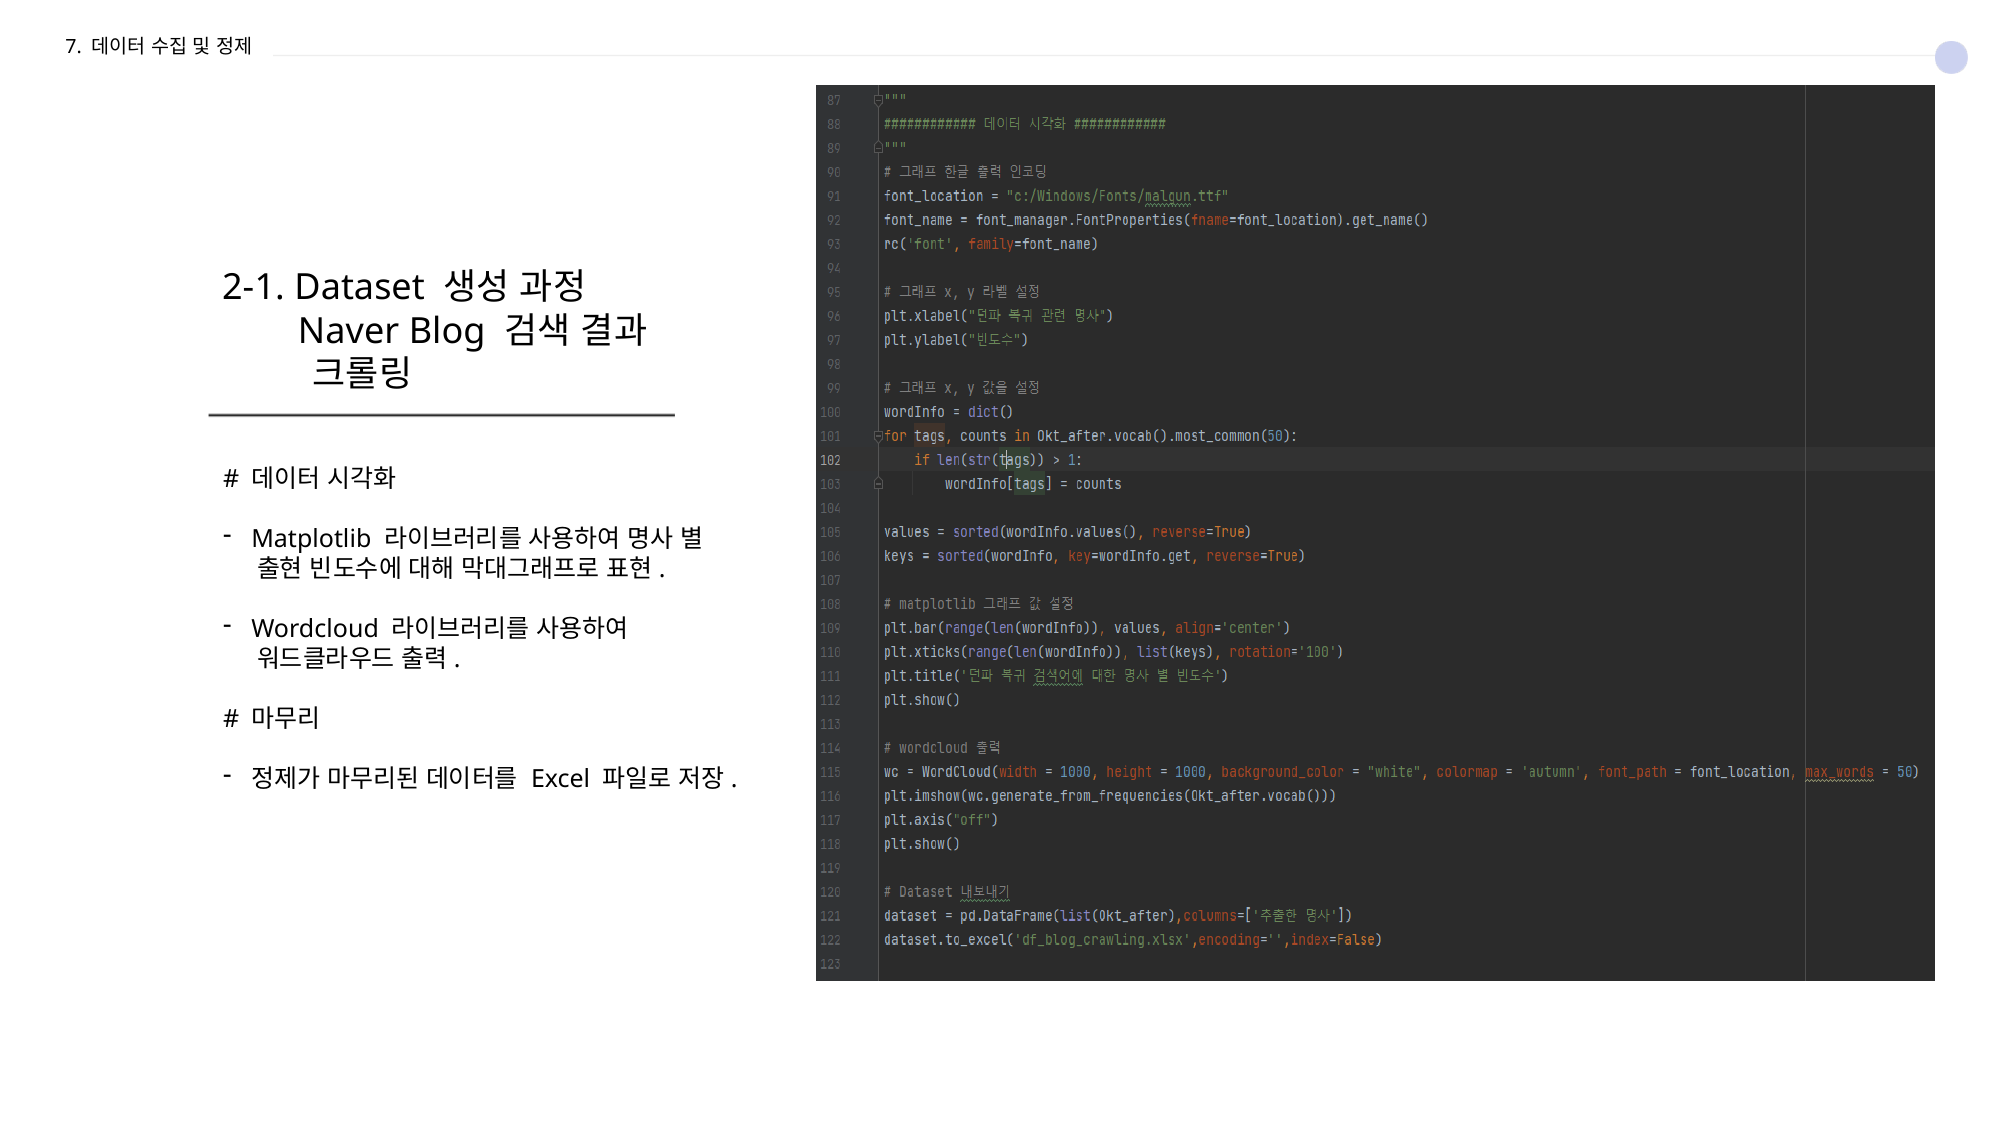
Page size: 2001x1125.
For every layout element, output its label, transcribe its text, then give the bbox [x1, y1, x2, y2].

text_box # 데이터 시각화 Matplotlib 라이브러리를 사용하여 명사 별 출현 빈도수에 대해 막대그래프로 표현. Wordcloud 라이브러리를 사용하여 워드클라우드 출력. # 마무리 정제가 마무리된 데이터를 Excel 파일로 저장. [208, 455, 816, 800]
text_box 2-1. Dataset 생성 과정 Naver Blog 검색 결과 크롤링 [207, 256, 816, 401]
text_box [50, 26, 1968, 75]
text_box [208, 411, 675, 419]
picture [816, 85, 1935, 981]
